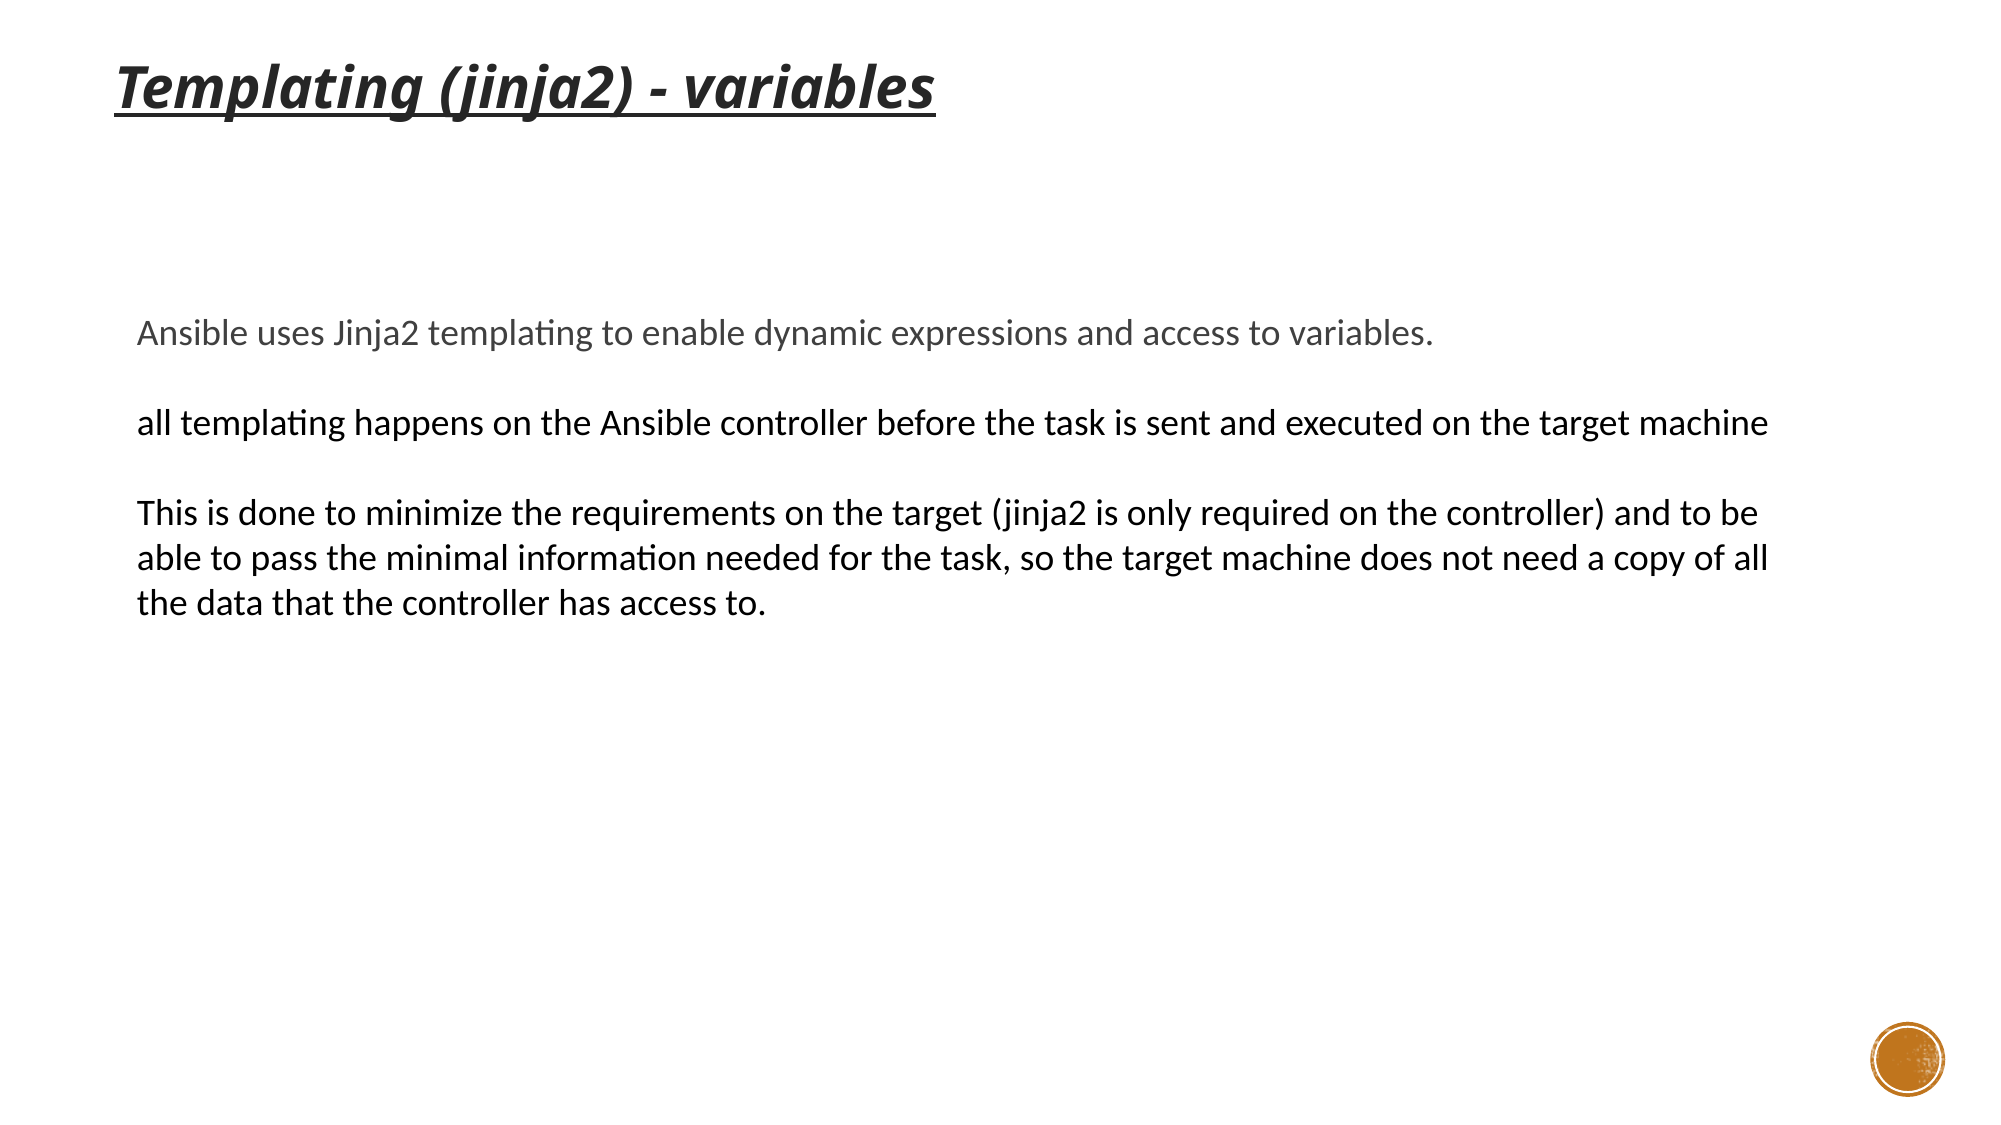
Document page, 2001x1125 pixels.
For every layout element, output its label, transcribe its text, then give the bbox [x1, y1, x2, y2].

text_box Templating (jinja2) - variables [99, 42, 952, 128]
text_box Ansible uses Jinja2 templating to enable dynamic expressions and access to variables. all templating happens on the Ansible controller before the task is sent and executed on the target machine This is done to minimize the requirements on the target (jinja2 is only required on the controller) and to be able to pass the minimal information needed for the task, so the target machine does not need a copy of all the data that the controller has access to. [122, 300, 1793, 631]
